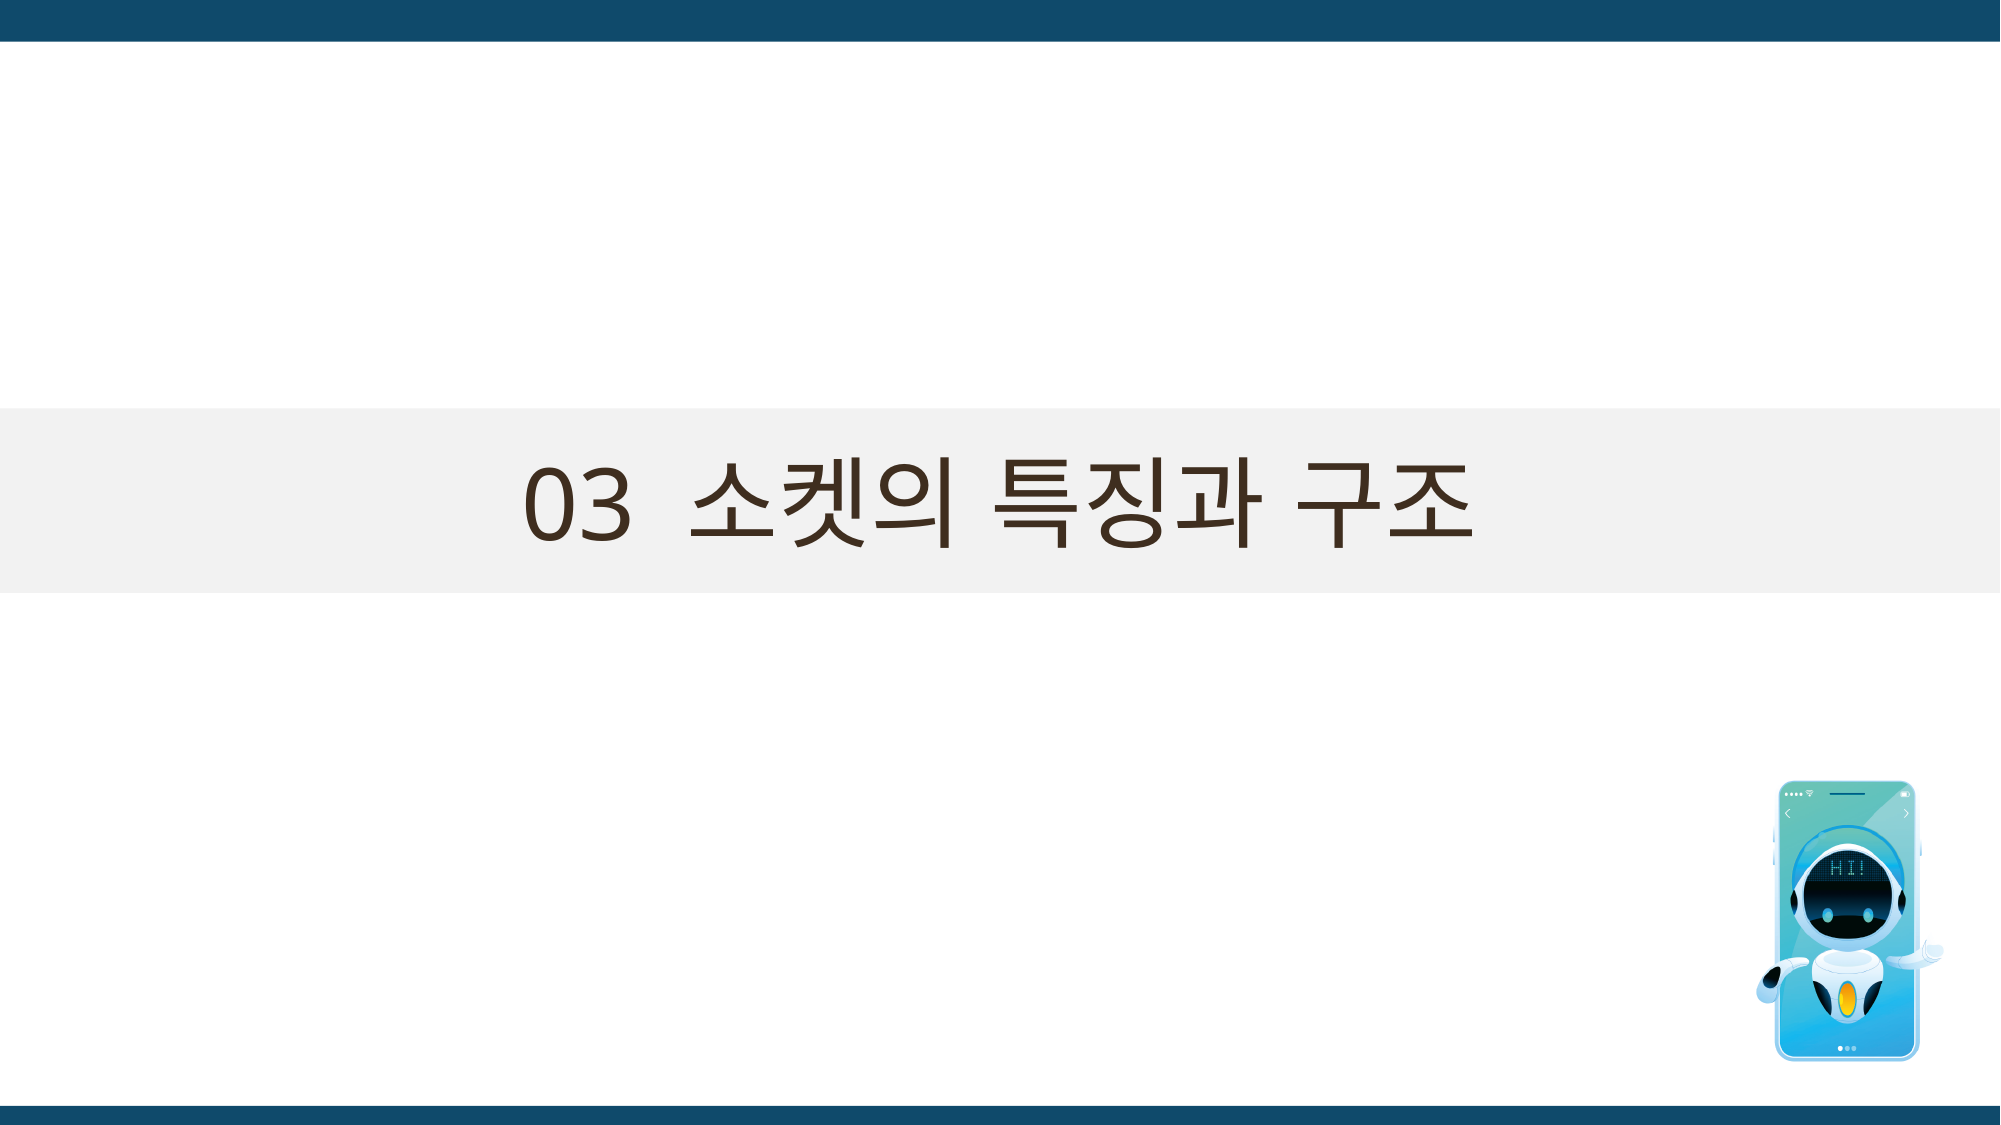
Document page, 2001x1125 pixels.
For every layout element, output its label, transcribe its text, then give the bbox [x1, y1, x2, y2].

title 03 소켓의 특징과 구조 [0, 408, 2000, 594]
picture [1735, 775, 1954, 1069]
